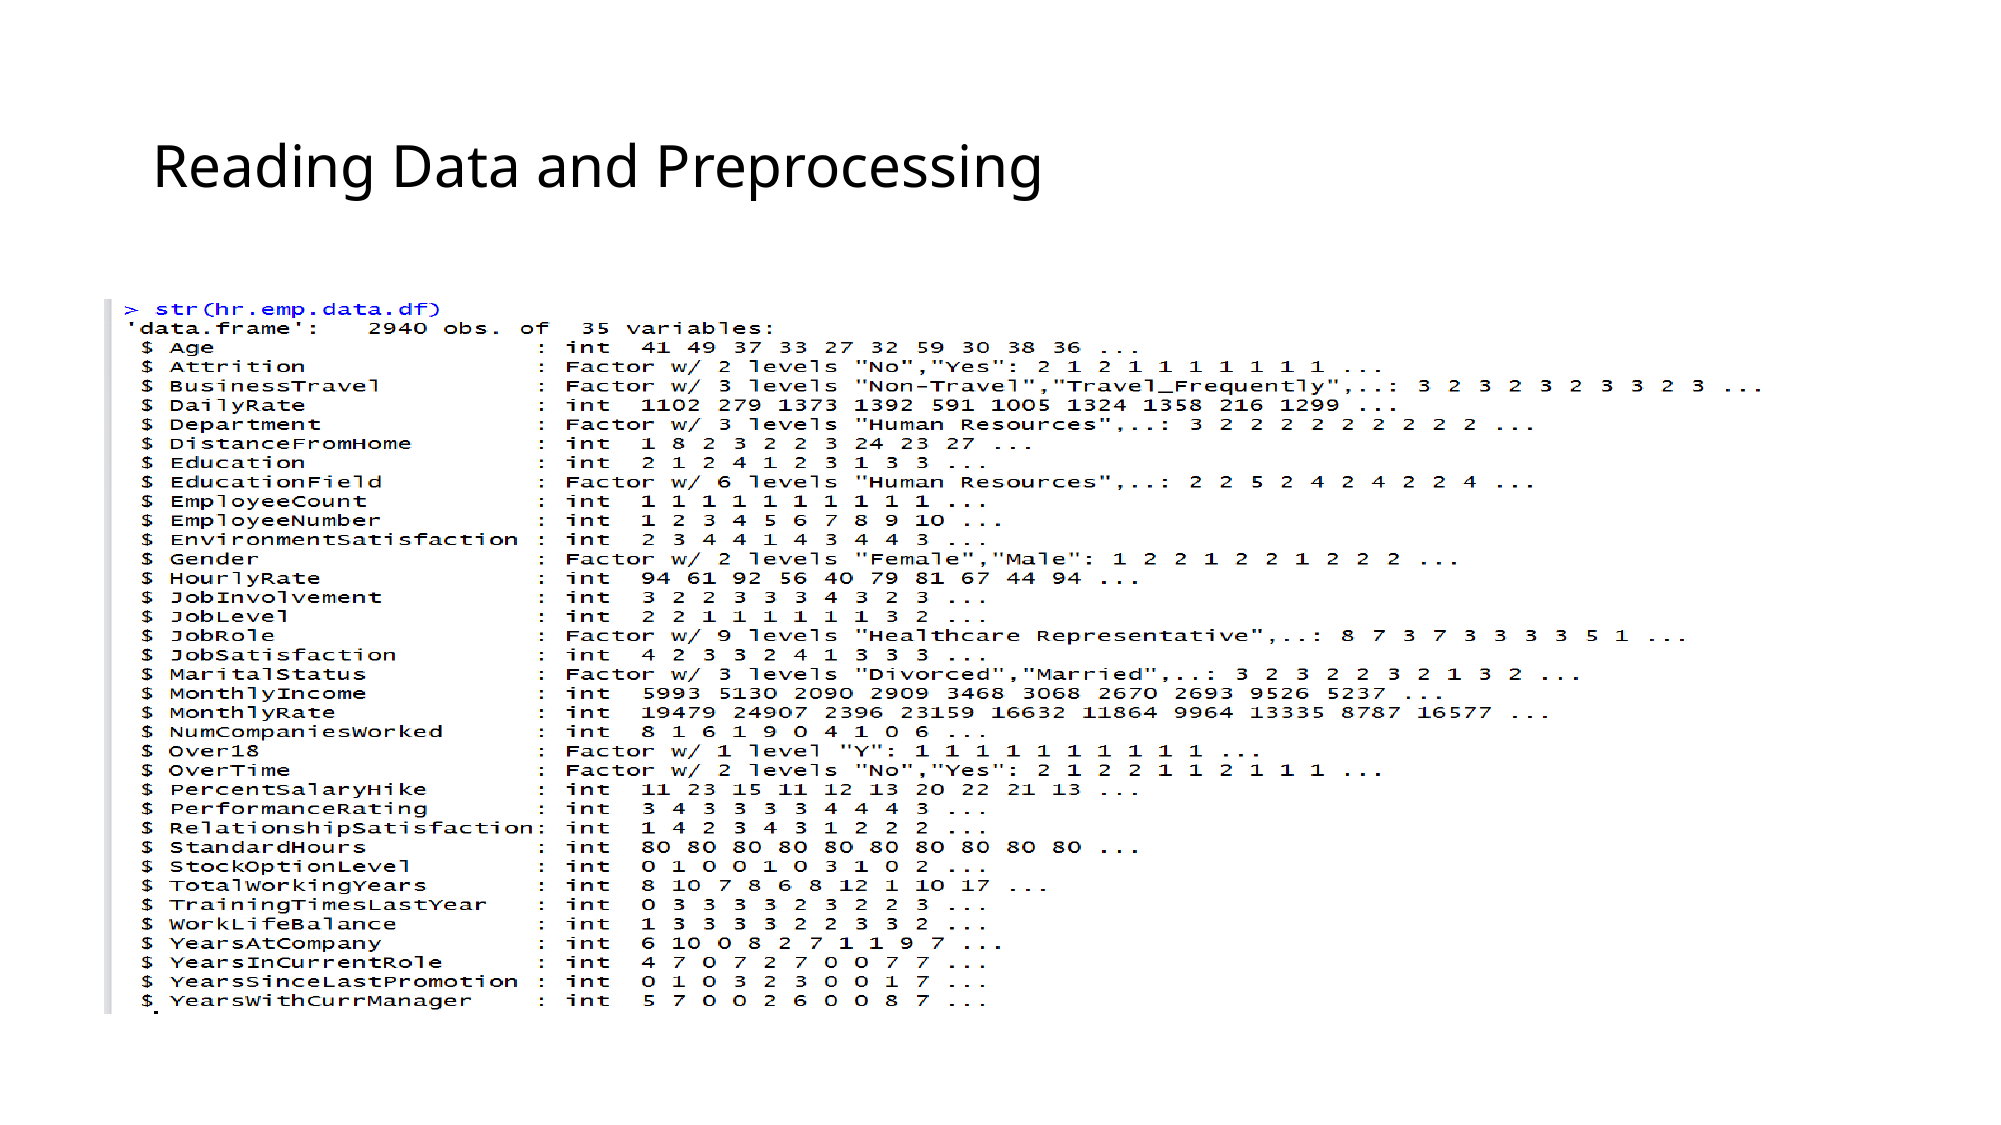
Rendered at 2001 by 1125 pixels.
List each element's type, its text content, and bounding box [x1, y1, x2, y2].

title Reading Data and Preprocessing [137, 59, 1863, 278]
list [103, 299, 1805, 1014]
